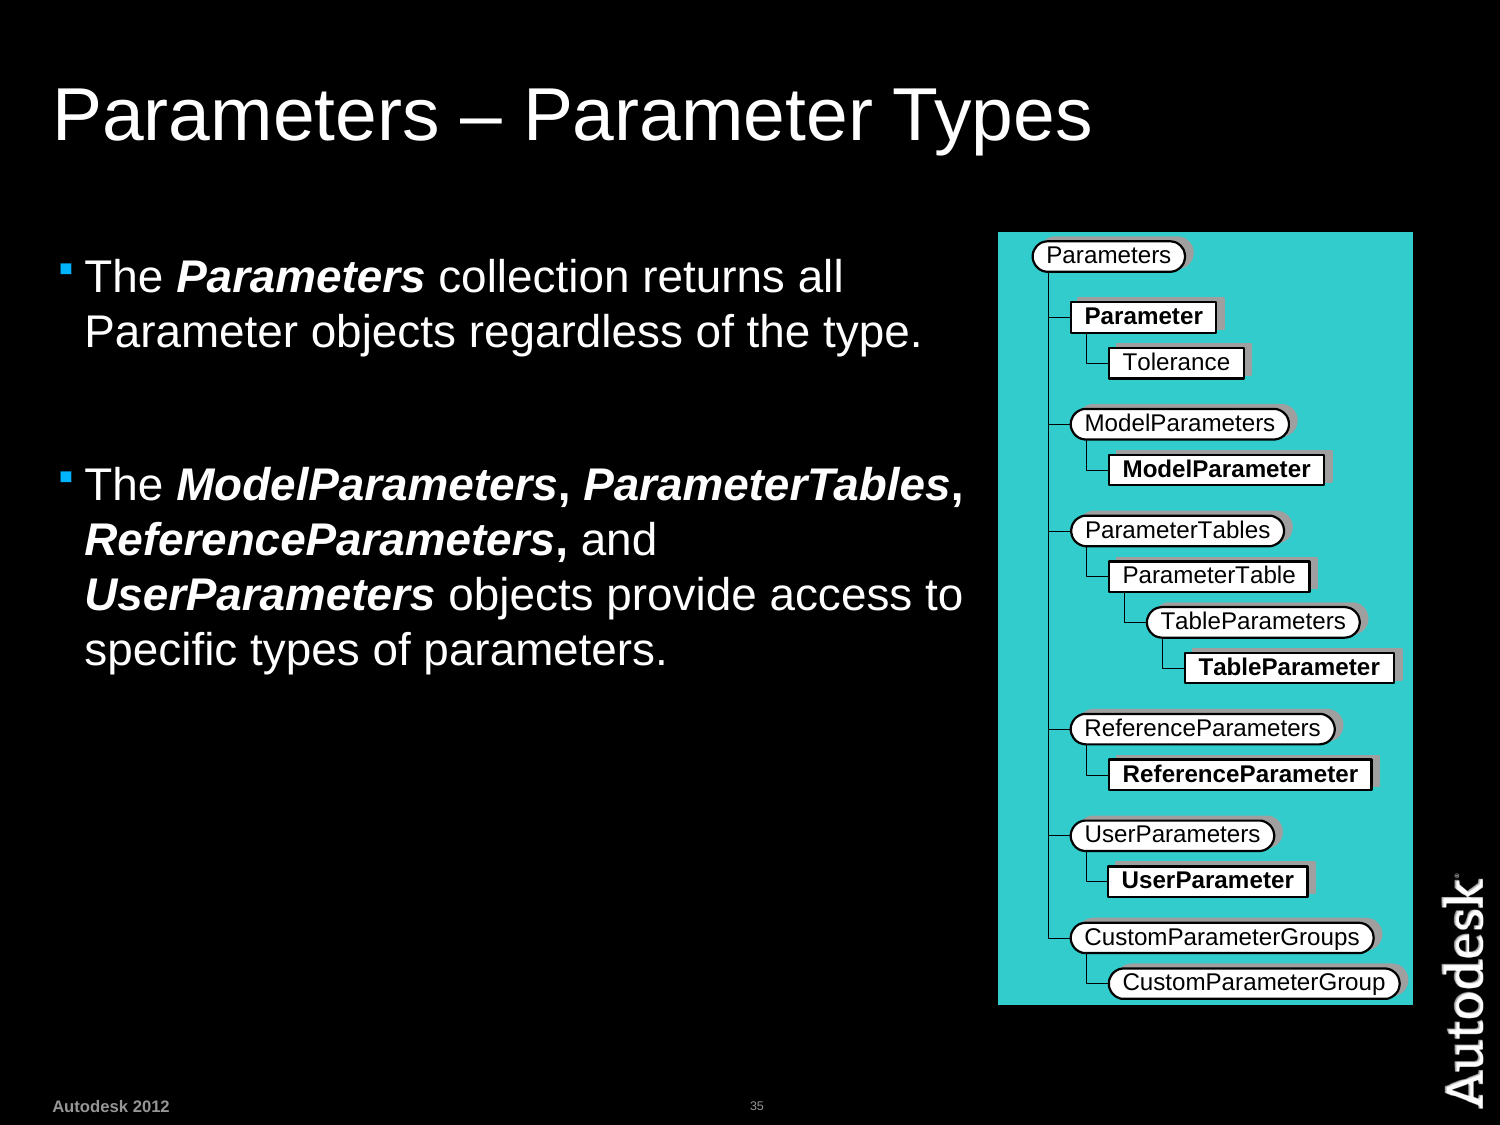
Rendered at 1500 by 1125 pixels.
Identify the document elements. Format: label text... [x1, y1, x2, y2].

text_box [997, 231, 1413, 1006]
title Parameters – Parameter Types [52, 22, 1376, 211]
list The Parameters collection returns all Parameter objects regardless of the type. The ModelParameters, ParameterTables, ReferenceParameters, and UserParameters objects provide access to specific types of parameters. [44, 246, 988, 1049]
picture [1402, 0, 1500, 1125]
